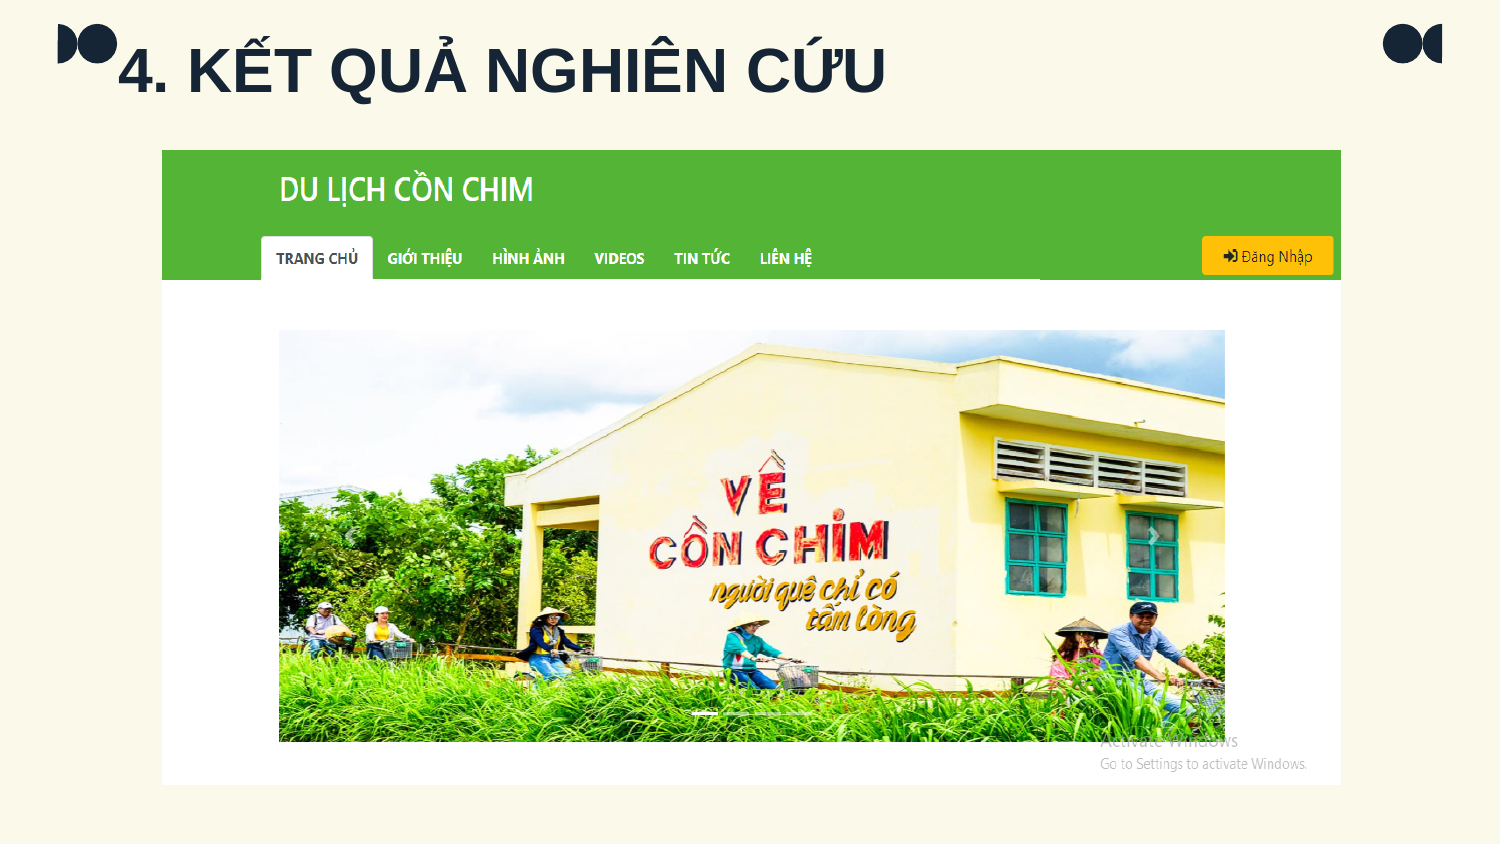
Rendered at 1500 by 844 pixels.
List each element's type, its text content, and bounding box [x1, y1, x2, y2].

picture [162, 150, 1341, 785]
title 4. KẾT QUẢ NGHIÊN CỨU [118, 20, 1341, 115]
